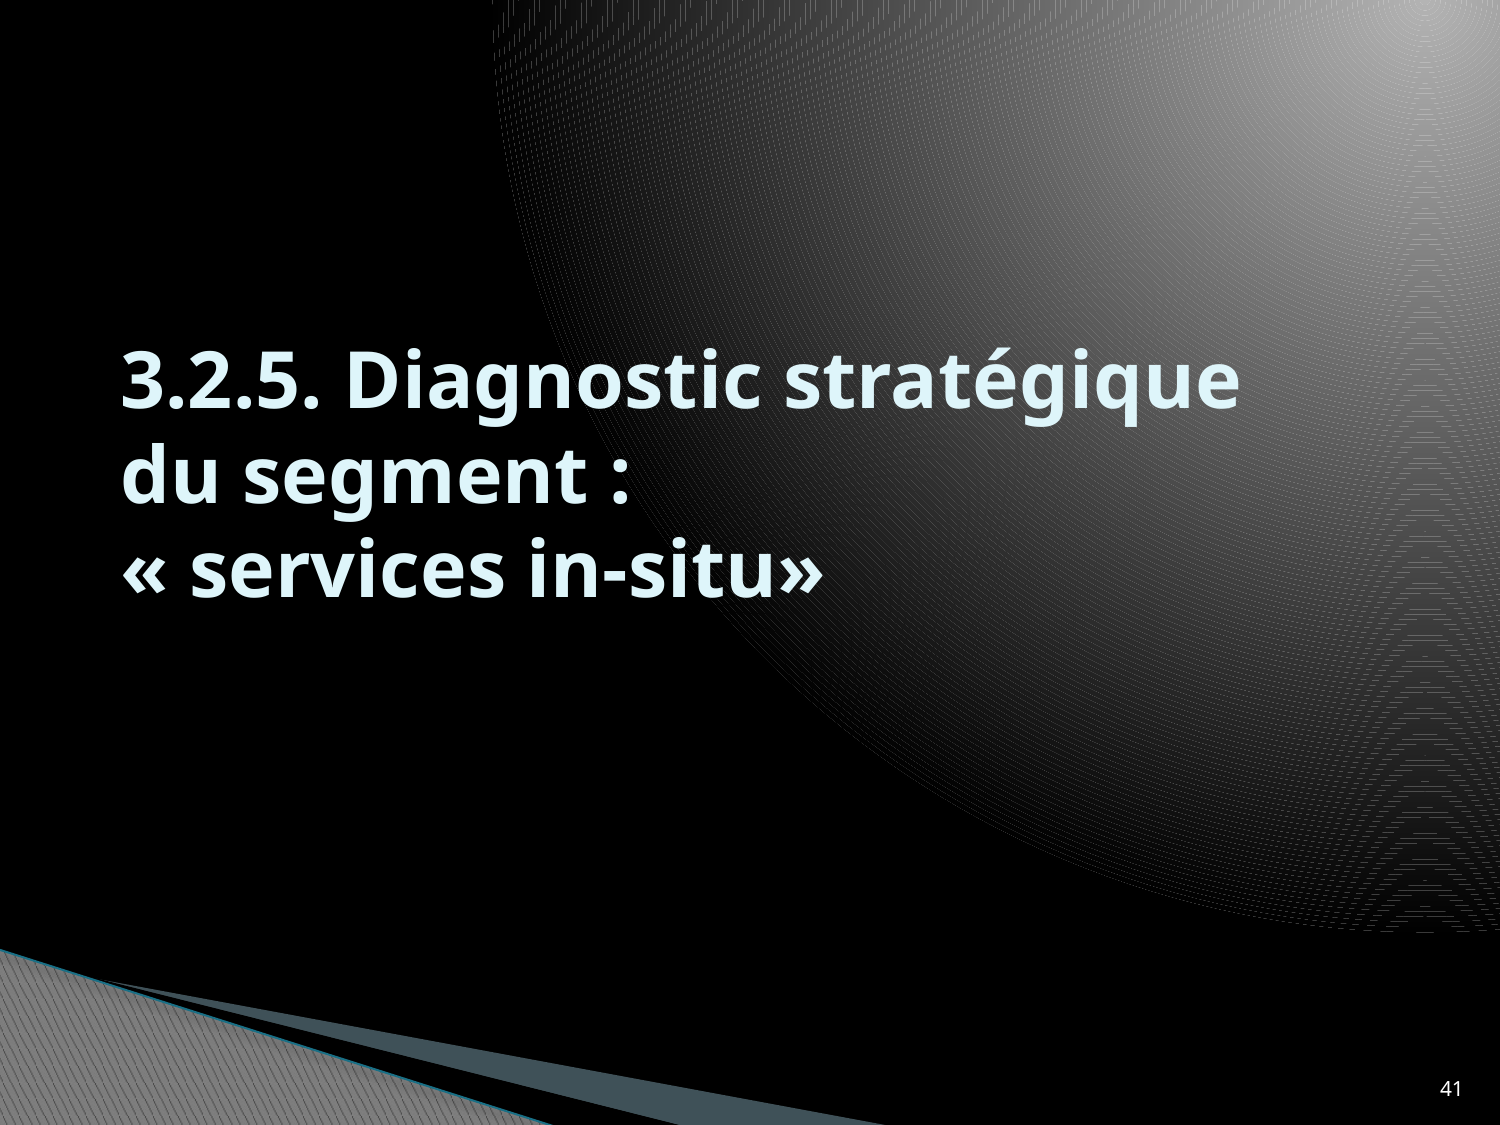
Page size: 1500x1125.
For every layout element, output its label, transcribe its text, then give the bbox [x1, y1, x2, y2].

slide_number 41 [1418, 1051, 1479, 1112]
picture [0, 952, 543, 1125]
title 3.2.5. Diagnostic stratégique du segment : « services in-situ» [105, 316, 1325, 622]
